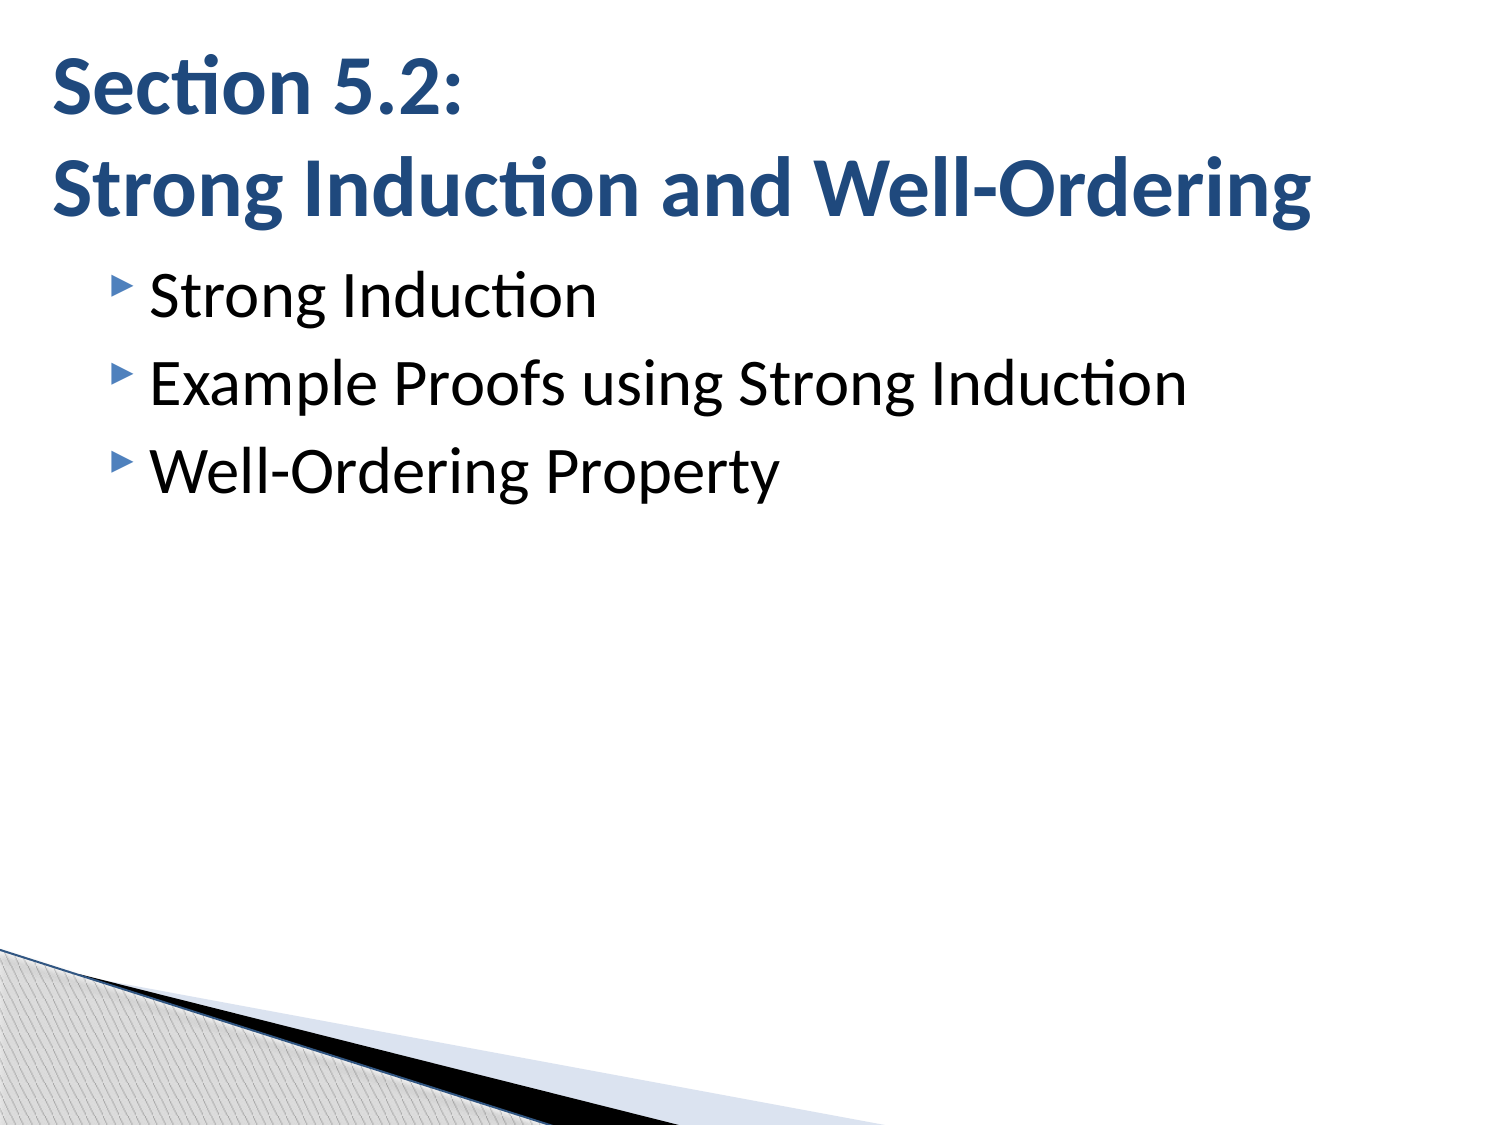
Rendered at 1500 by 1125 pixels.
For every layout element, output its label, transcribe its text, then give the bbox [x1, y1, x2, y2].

title Section 5.2: Strong Induction and Well-Ordering [37, 37, 1500, 225]
list Strong Induction Example Proofs using Strong Induction Well-Ordering Property [75, 243, 1425, 986]
